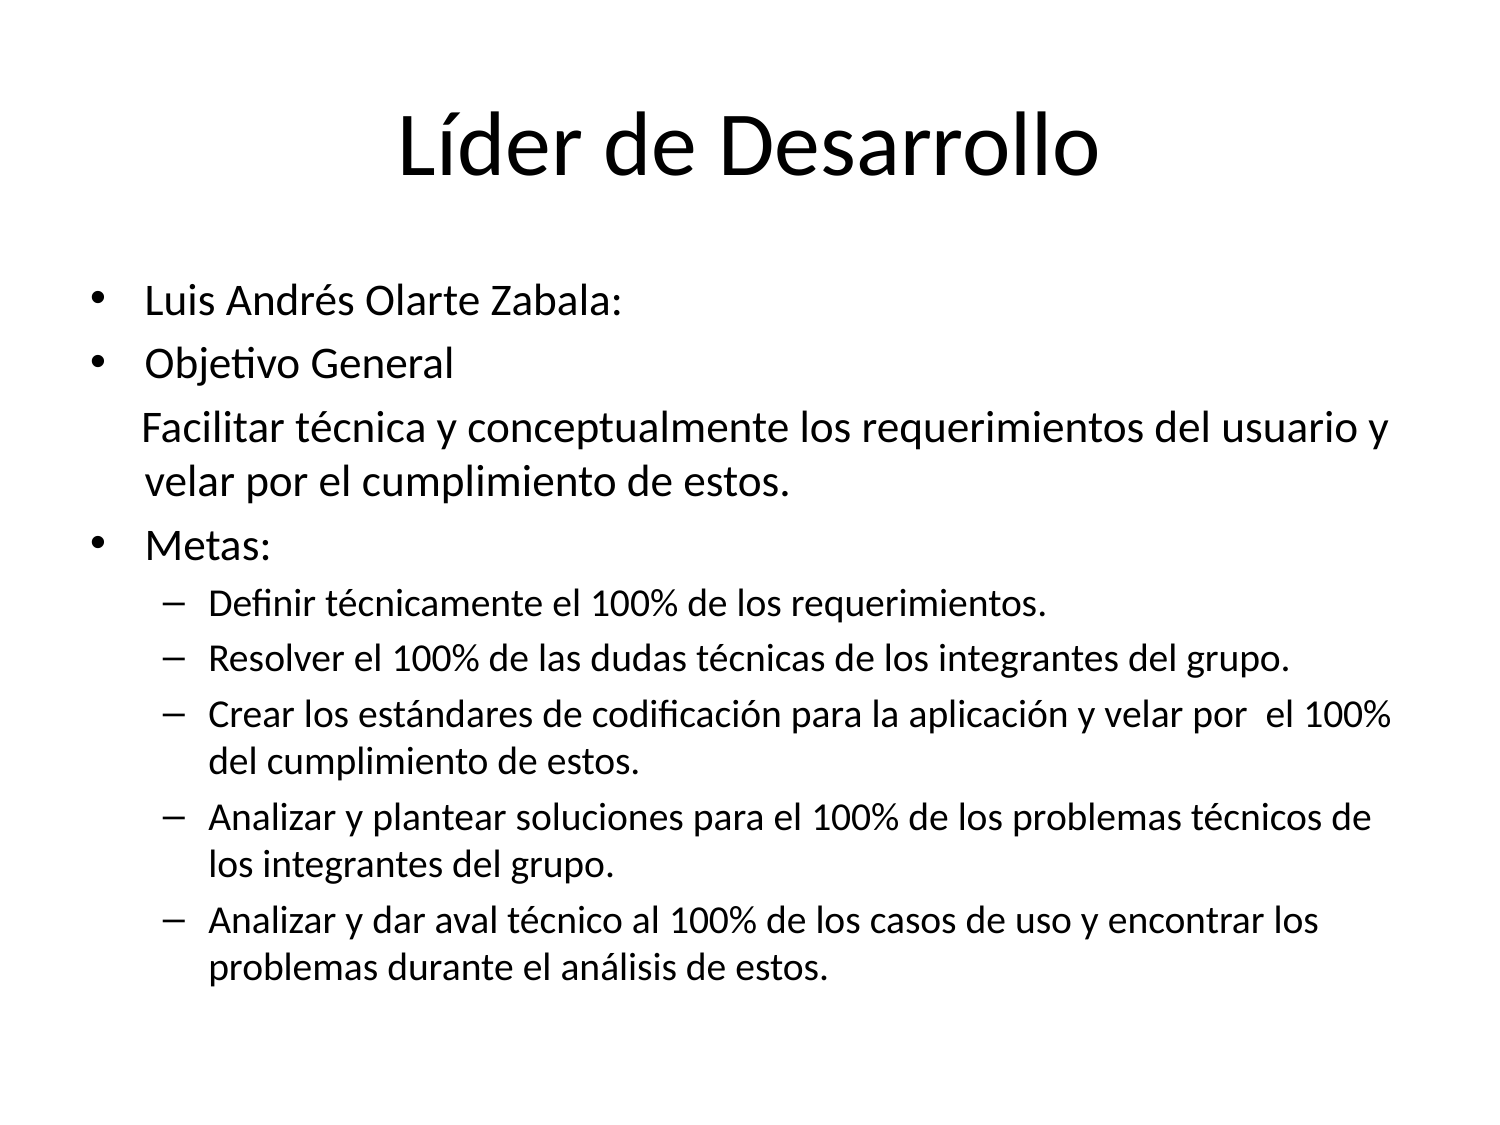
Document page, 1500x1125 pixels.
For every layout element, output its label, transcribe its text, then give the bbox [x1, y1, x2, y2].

list Luis Andrés Olarte Zabala: Objetivo General Facilitar técnica y conceptualmente los requerimientos del usuario y velar por el cumplimiento de estos. Metas: Definir técnicamente el 100% de los requerimientos. Resolver el 100% de las dudas técnicas de los integrantes del grupo. Crear los estándares de codificación para la aplicación y velar por el 100% del cumplimiento de estos. Analizar y plantear soluciones para el 100% de los problemas técnicos de los integrantes del grupo. Analizar y dar aval técnico al 100% de los casos de uso y encontrar los problemas durante el análisis de estos. [75, 262, 1425, 1005]
title Líder de Desarrollo [75, 45, 1425, 233]
